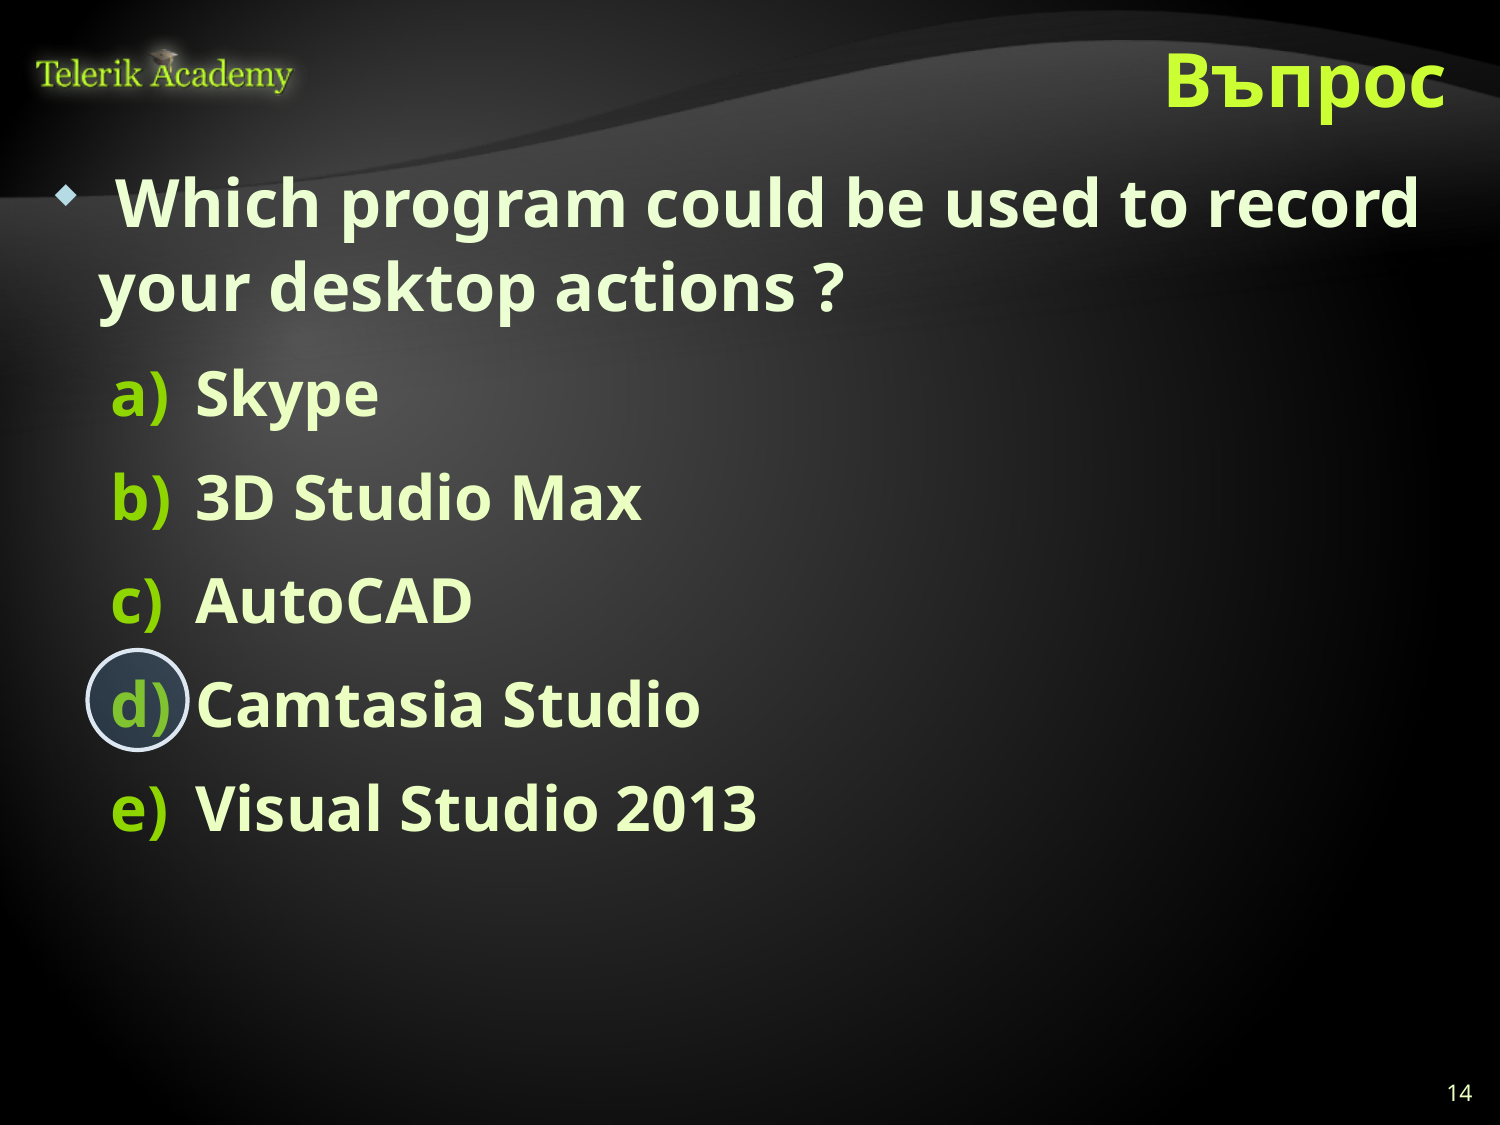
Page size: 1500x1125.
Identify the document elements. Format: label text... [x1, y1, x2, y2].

picture [0, 0, 1500, 1125]
list Which program could be used to record your desktop actions ? Skype 3D Studio Max AutoCAD Camtasia Studio Visual Studio 2013 [37, 149, 1463, 1100]
slide_number 14 [1412, 1074, 1488, 1113]
text_box [85, 647, 190, 753]
title Въпрос [300, 12, 1463, 149]
